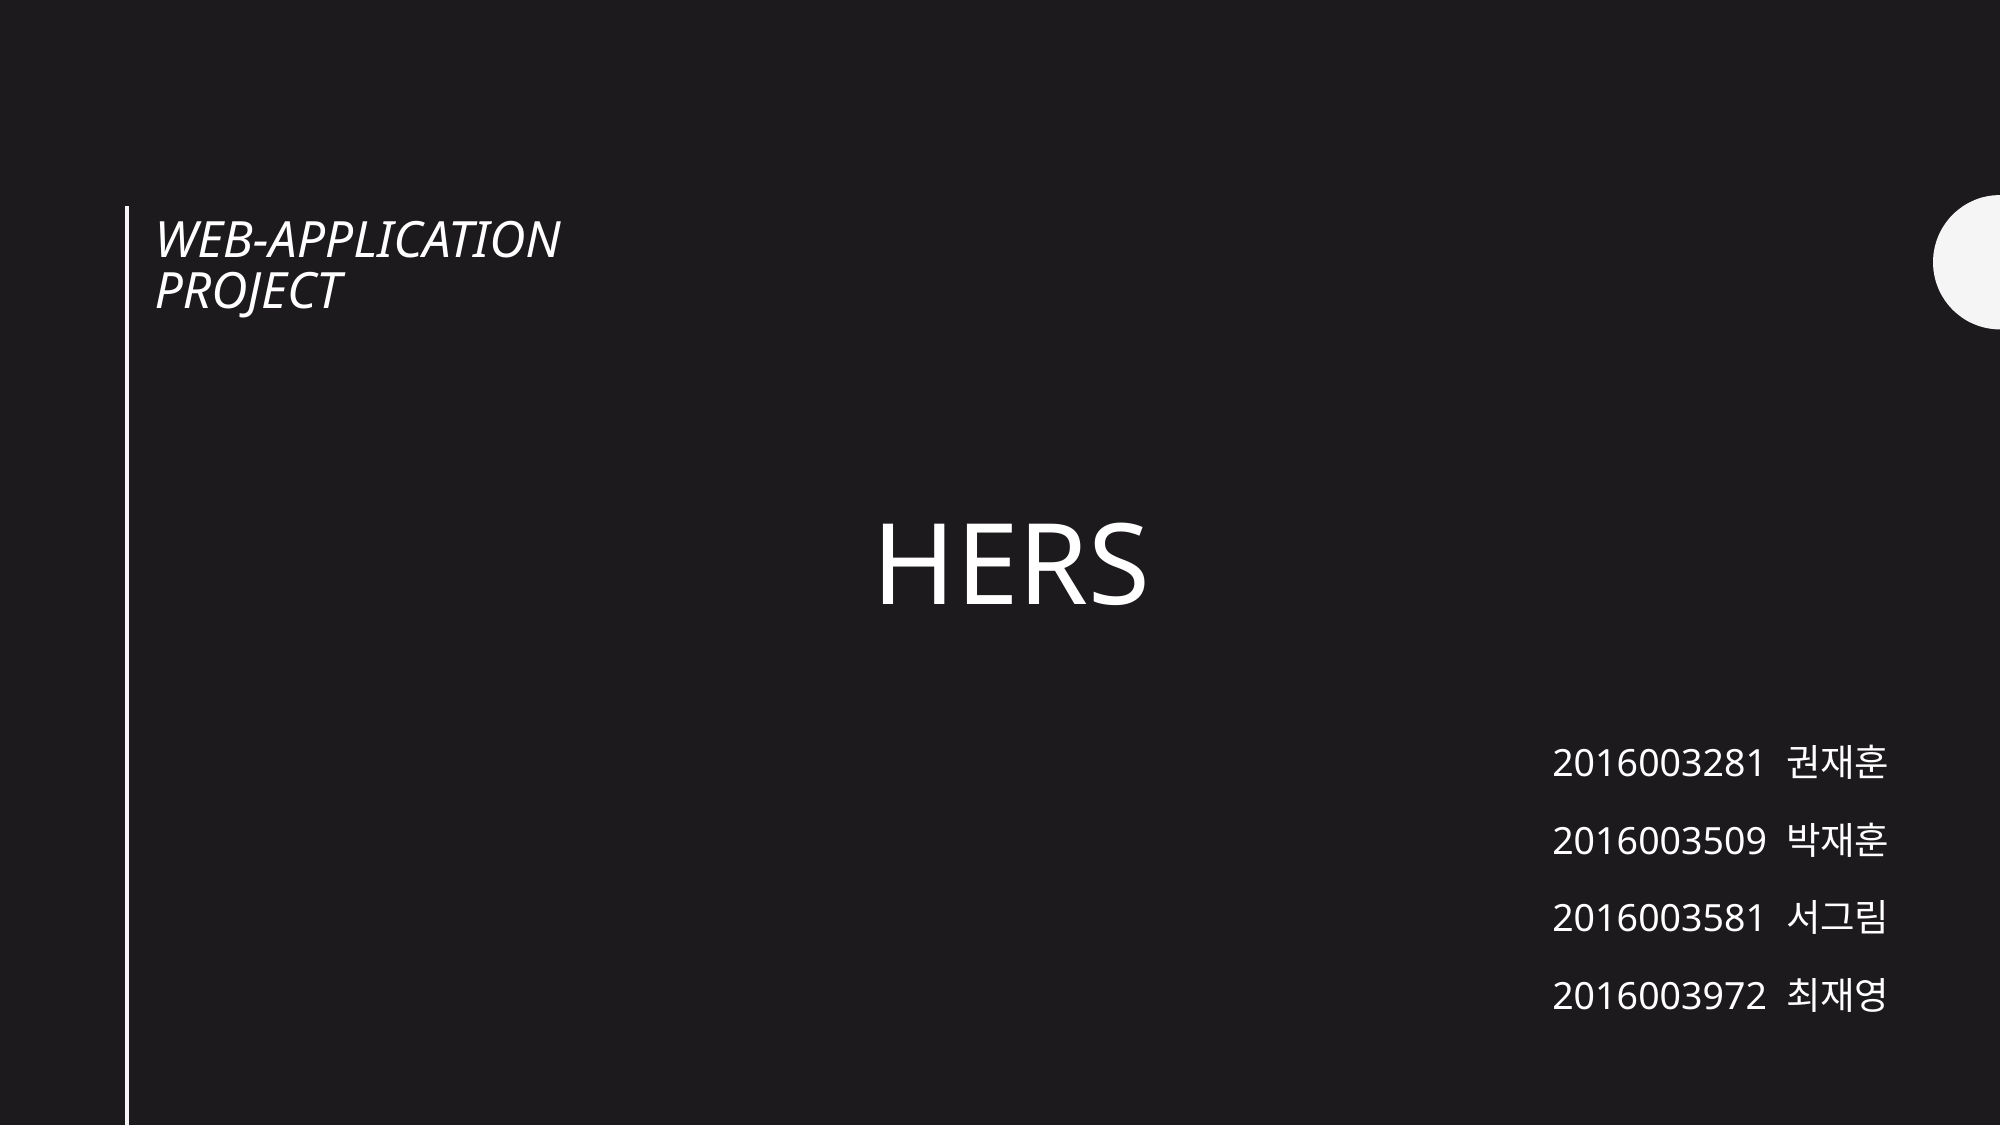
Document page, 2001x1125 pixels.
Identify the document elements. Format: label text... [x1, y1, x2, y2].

text_box 2016003581 서그림 [1537, 887, 1905, 947]
text_box 2016003509 박재훈 [1537, 809, 1905, 870]
text_box 2016003281 권재훈 [1537, 731, 1905, 791]
text_box 2016003972 최재영 [1537, 964, 1905, 1025]
title Web-application project [139, 209, 1086, 507]
text_box HERS [858, 484, 1166, 635]
